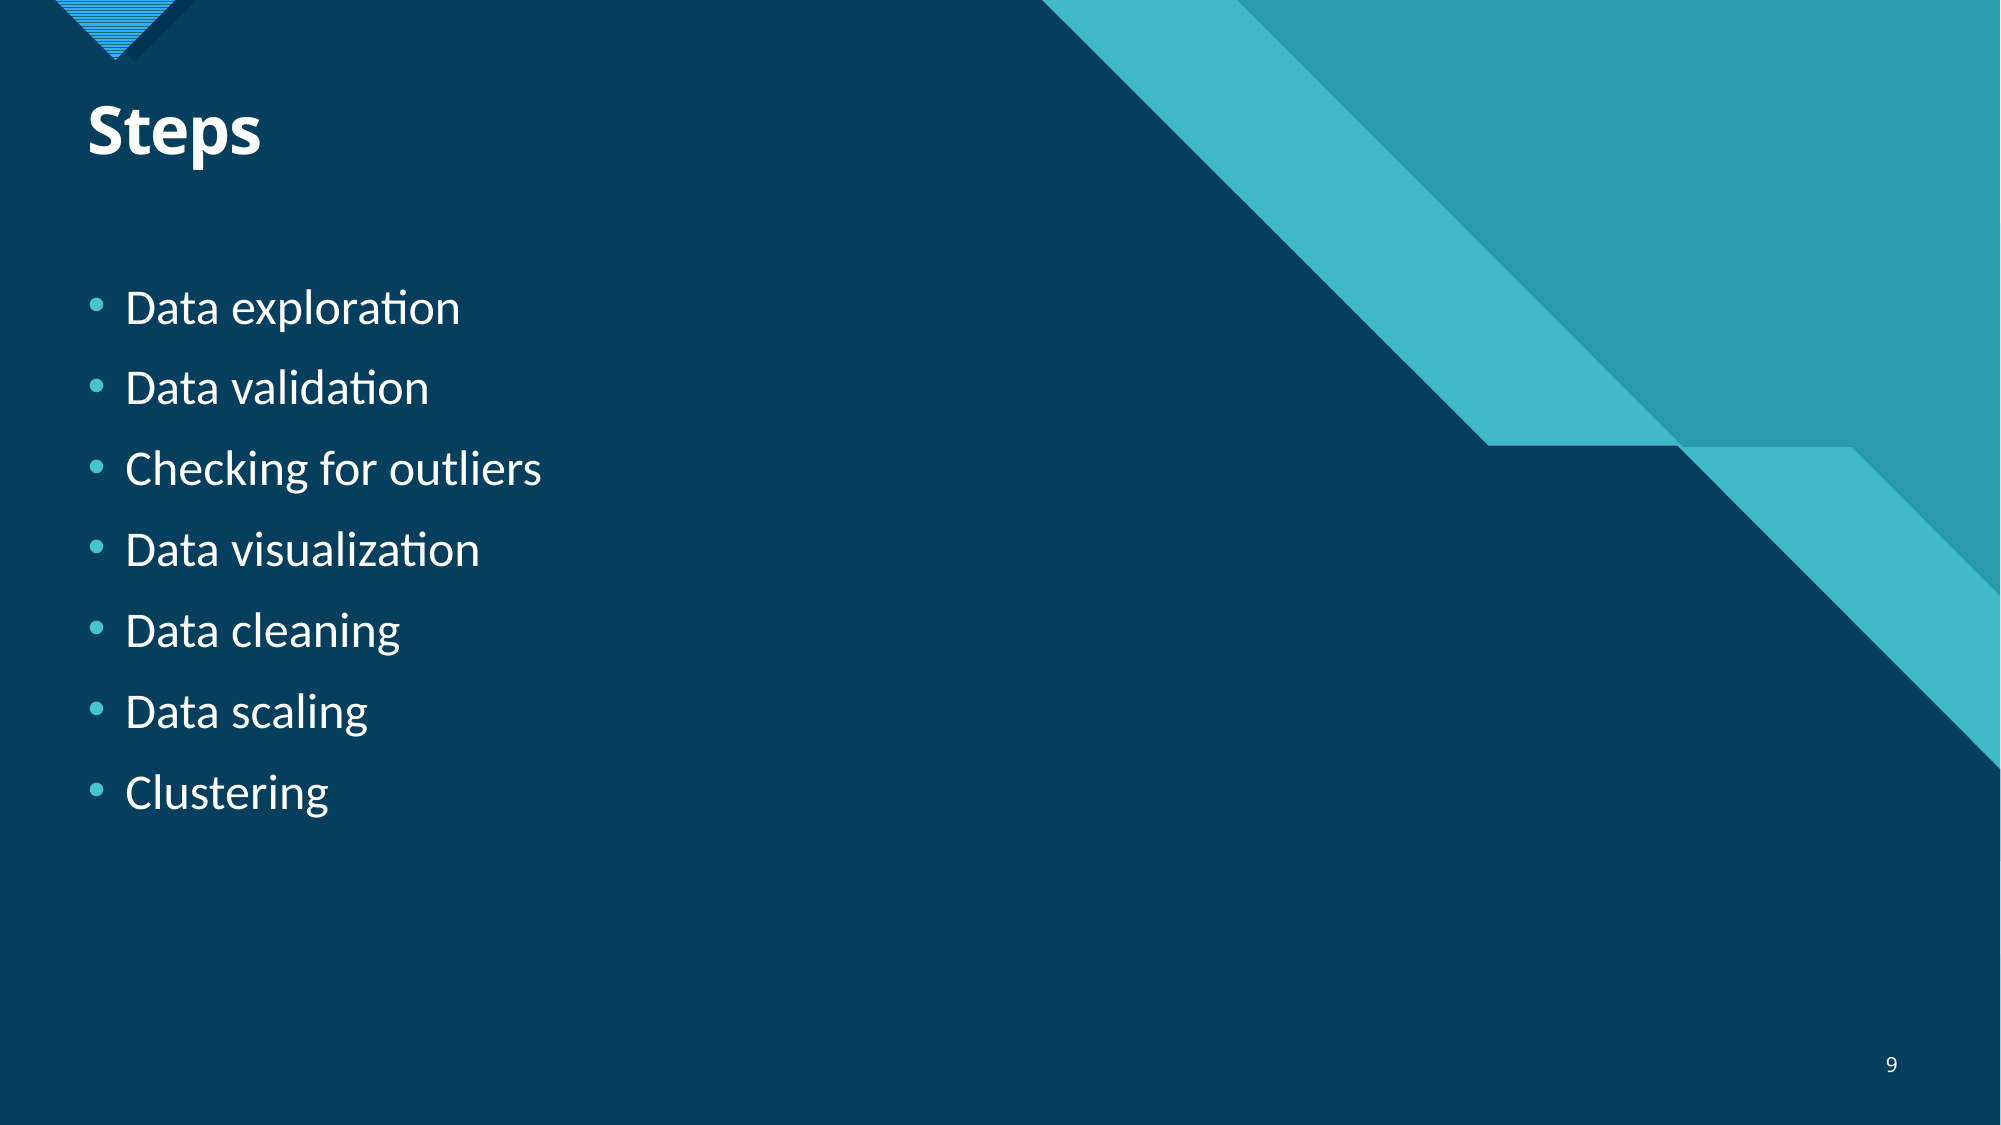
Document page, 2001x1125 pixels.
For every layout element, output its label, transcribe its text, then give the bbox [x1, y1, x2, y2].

list Data exploration Data validation Checking for outliers Data visualization Data cleaning Data scaling Clustering [72, 266, 1175, 939]
title Steps [72, 89, 1913, 177]
slide_number 9 [1845, 1035, 1913, 1096]
